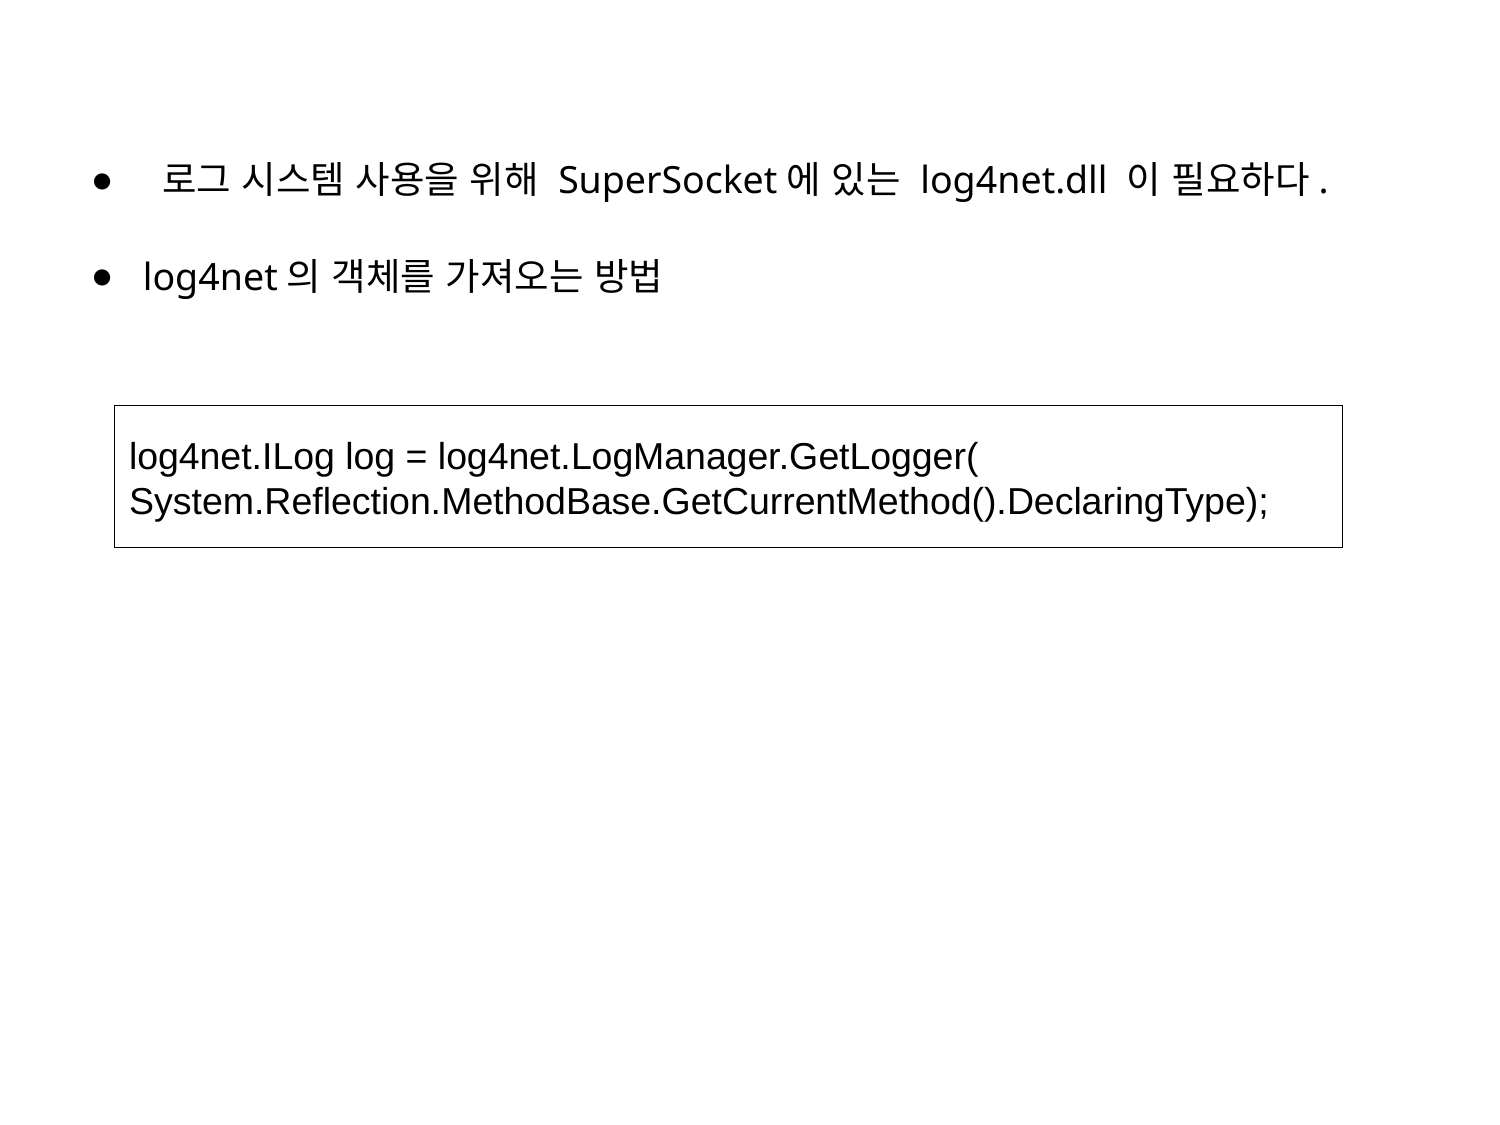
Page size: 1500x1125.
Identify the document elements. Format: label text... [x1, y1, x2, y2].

text_box log4net.ILog log = log4net.LogManager.GetLogger( System.Reflection.MethodBase.GetCurrentMethod().DeclaringType); [114, 405, 1343, 548]
text_box 로그 시스템 사용을 위해 SuperSocket에 있는 log4net.dll 이 필요하다. log4net의 객체를 가져오는 방법 [52, 134, 1449, 327]
